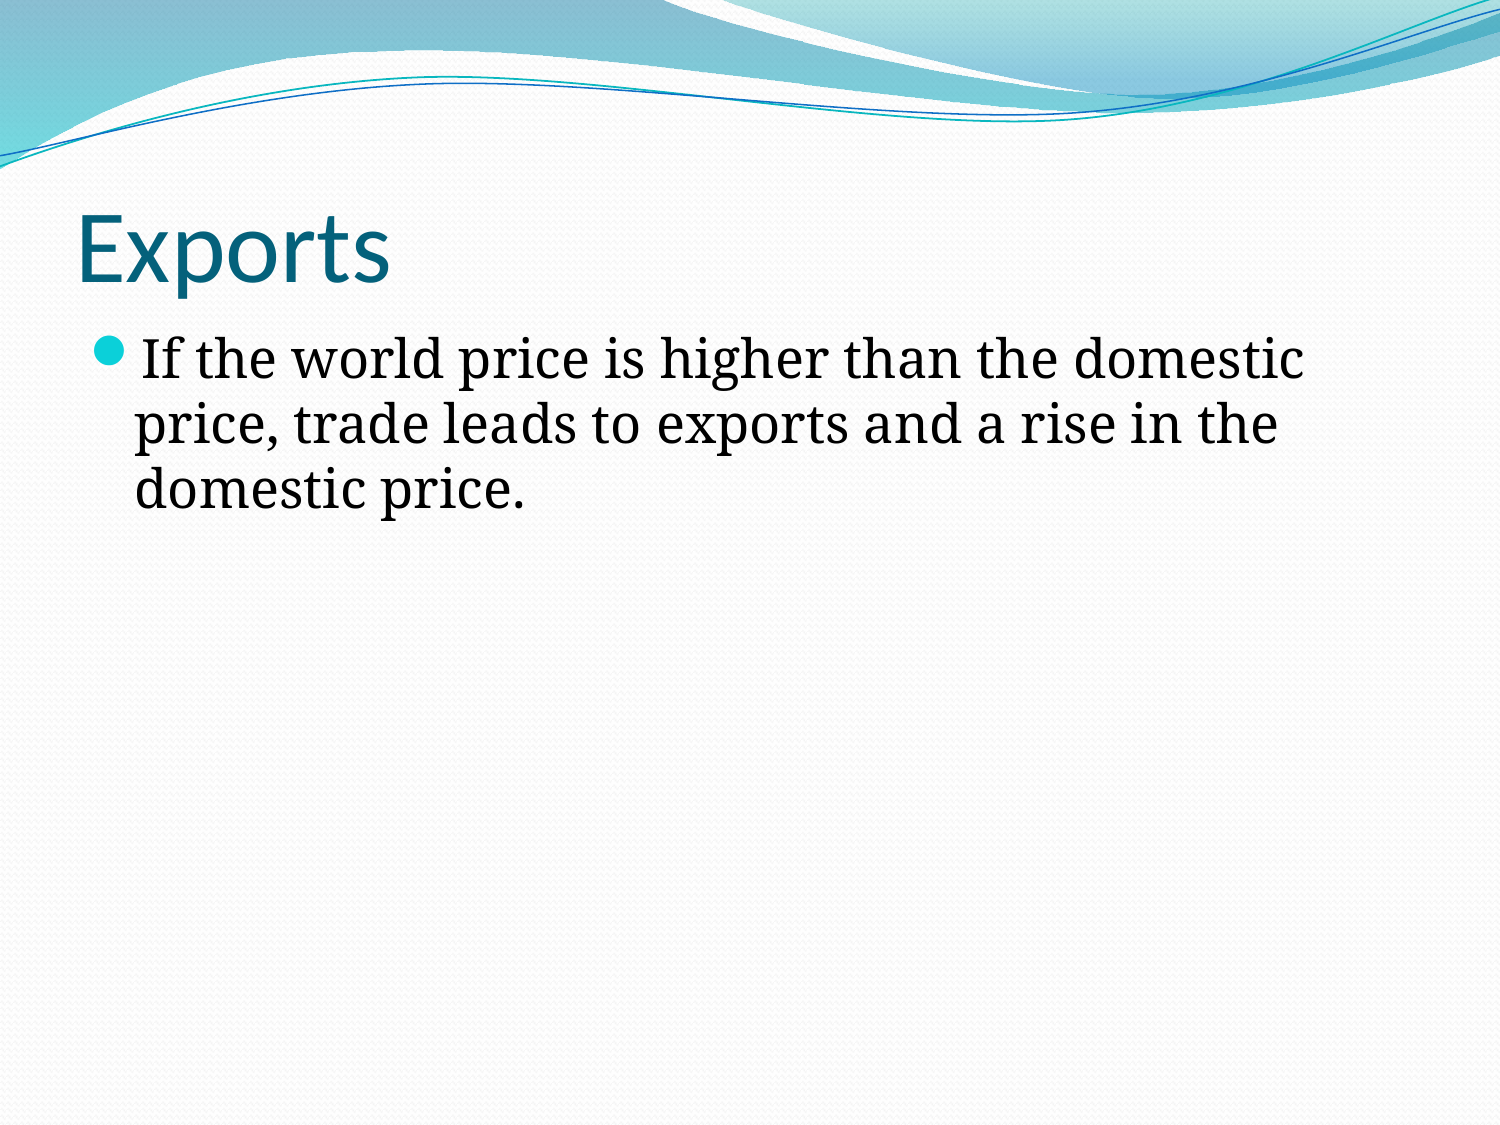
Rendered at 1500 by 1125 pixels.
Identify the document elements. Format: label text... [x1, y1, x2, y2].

title Exports [75, 115, 1425, 303]
list If the world price is higher than the domestic price, trade leads to exports and a rise in the domestic price. [75, 317, 1425, 1038]
